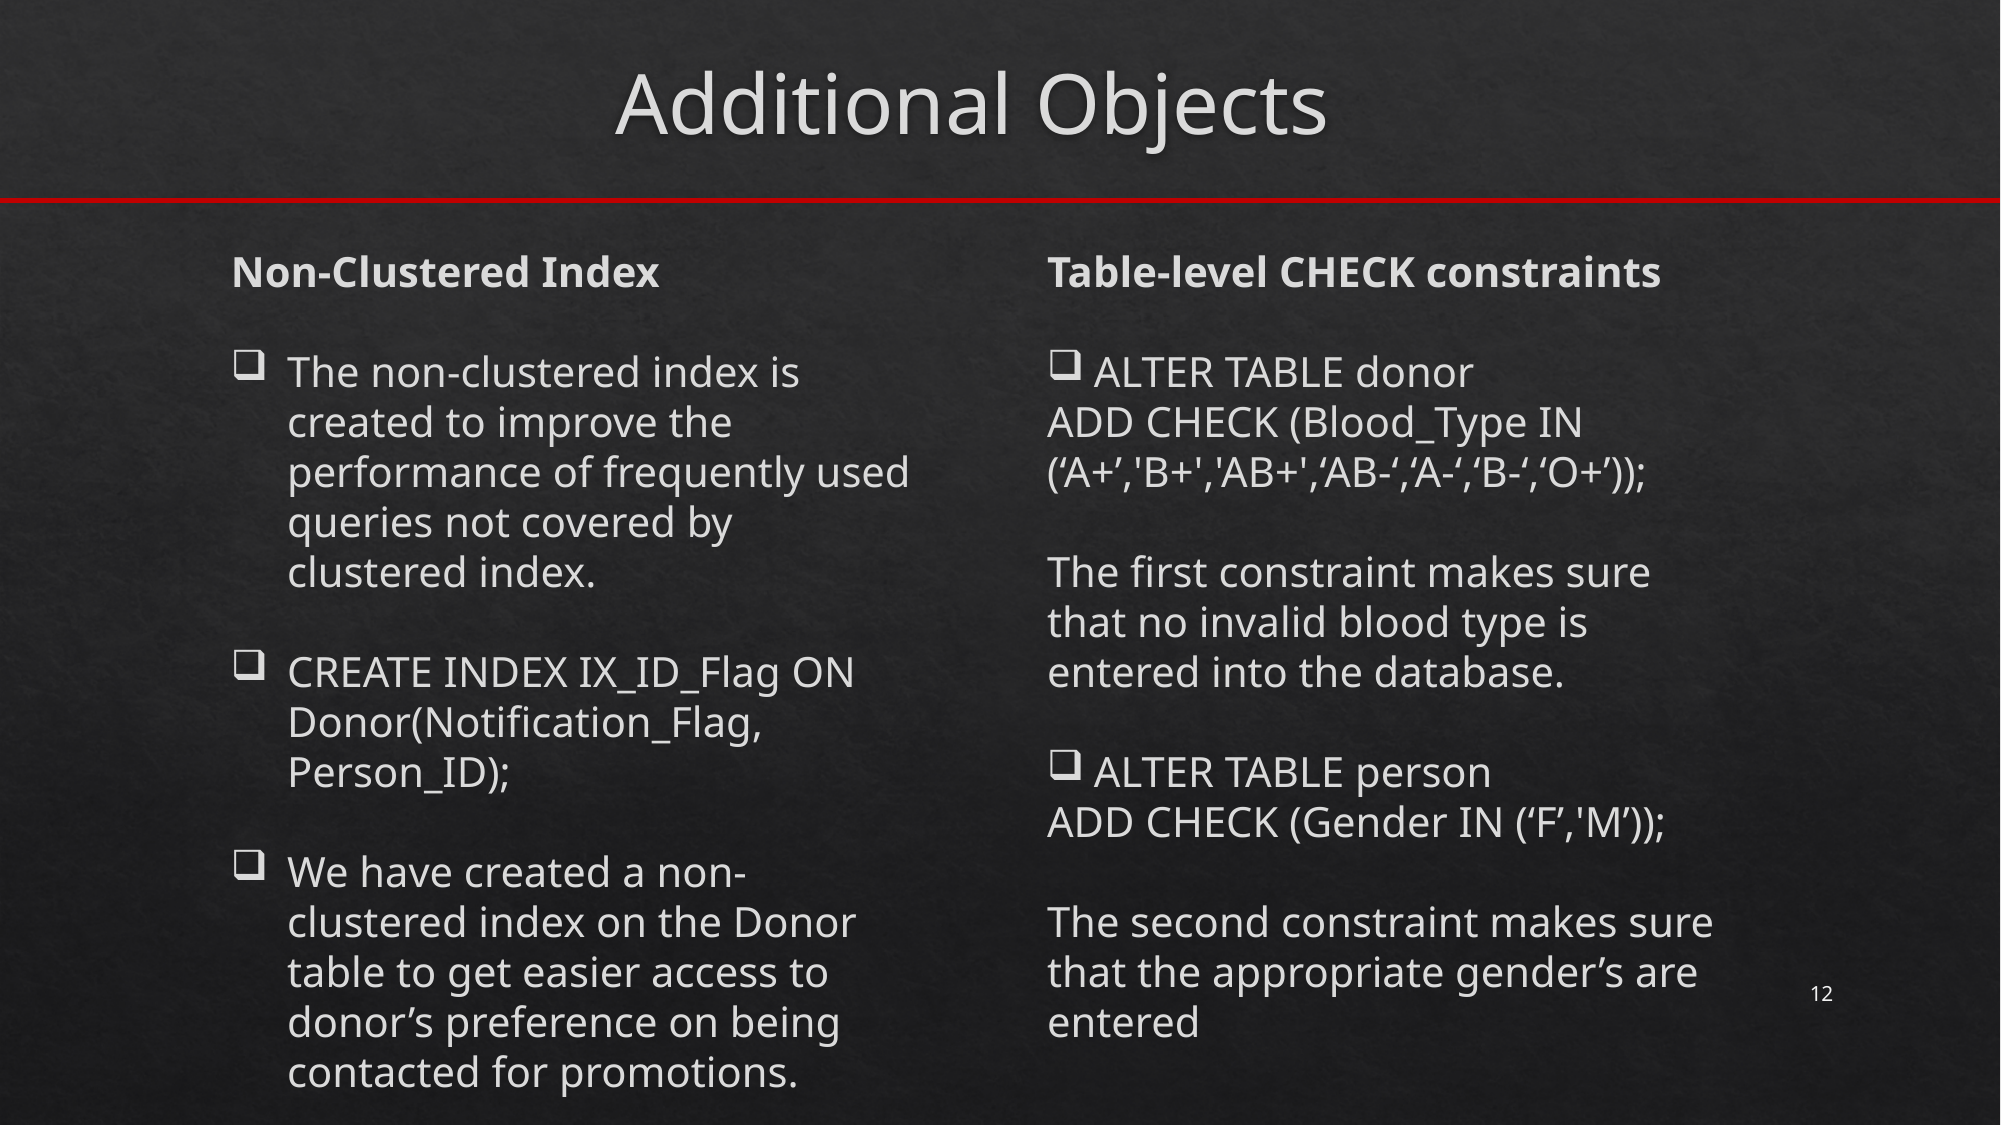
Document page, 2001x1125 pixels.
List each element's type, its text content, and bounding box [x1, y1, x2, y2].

slide_number 12 [1754, 965, 1849, 1025]
text_box Non-Clustered Index The non-clustered index is created to improve the performance of frequently used queries not covered by clustered index. CREATE INDEX IX_ID_Flag ON Donor(Notification_Flag, Person_ID); We have created a non-clustered index on the Donor table to get easier access to donor’s preference on being contacted for promotions. [216, 238, 937, 1125]
title Additional Objects [137, 32, 1808, 170]
text_box Table-level CHECK constraints ALTER TABLE donor ADD CHECK (Blood_Type IN (‘A+’,'B+','AB+',‘AB-‘,‘A-‘,‘B-‘,‘O+’)); The first constraint makes sure that no invalid blood type is entered into the database. ALTER TABLE person ADD CHECK (Gender IN (‘F’,'M’)); The second constraint makes sure that the appropriate gender’s are entered [1032, 238, 1754, 1099]
